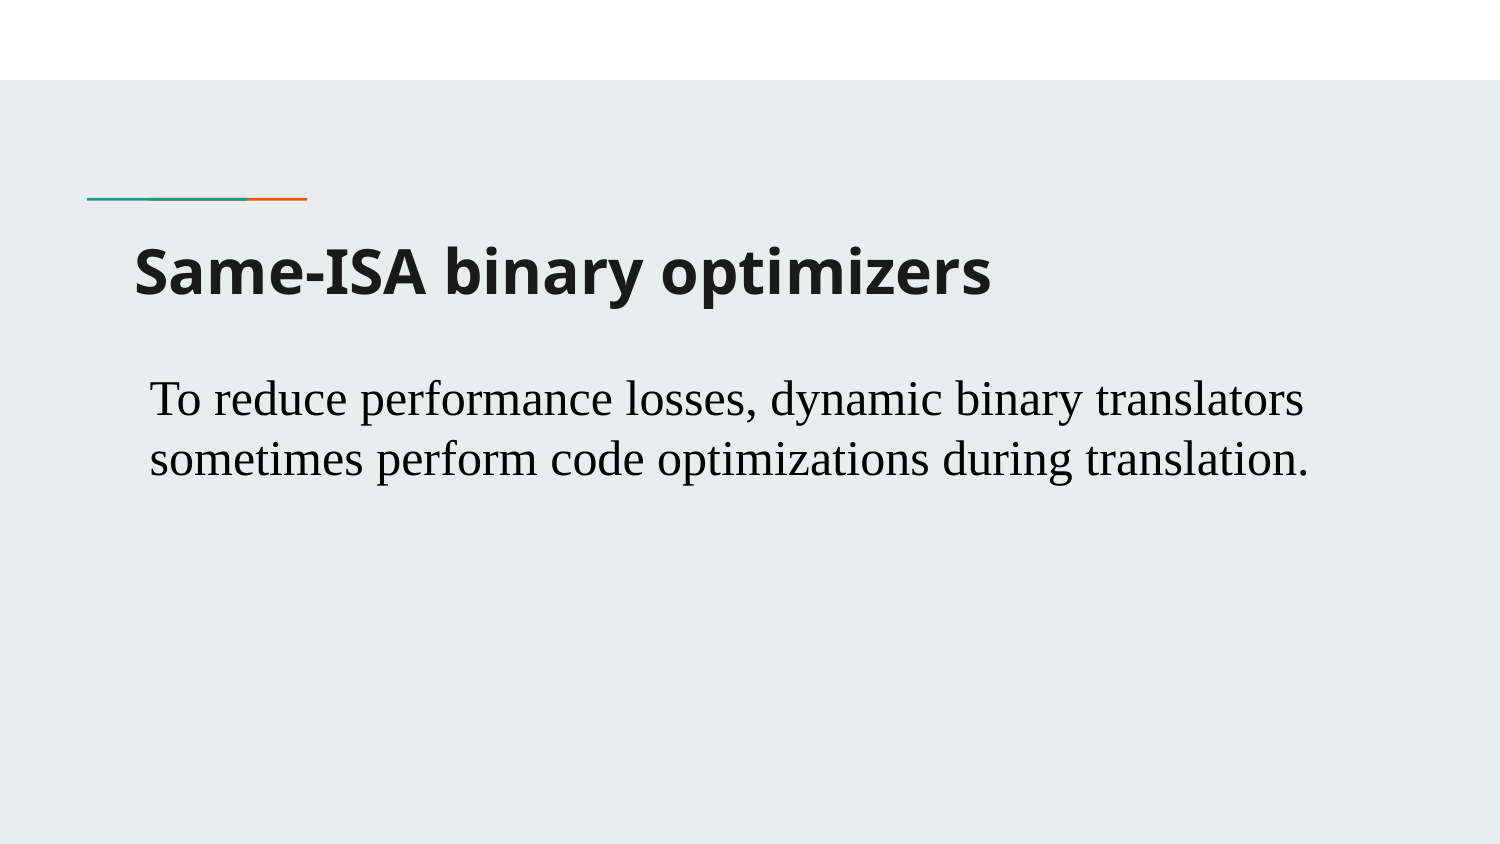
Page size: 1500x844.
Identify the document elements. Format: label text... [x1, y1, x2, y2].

title Same-ISA binary optimizers [119, 216, 1381, 342]
subtitle To reduce performance losses, dynamic binary translators sometimes perform code optimizations during translation. [134, 350, 1381, 580]
